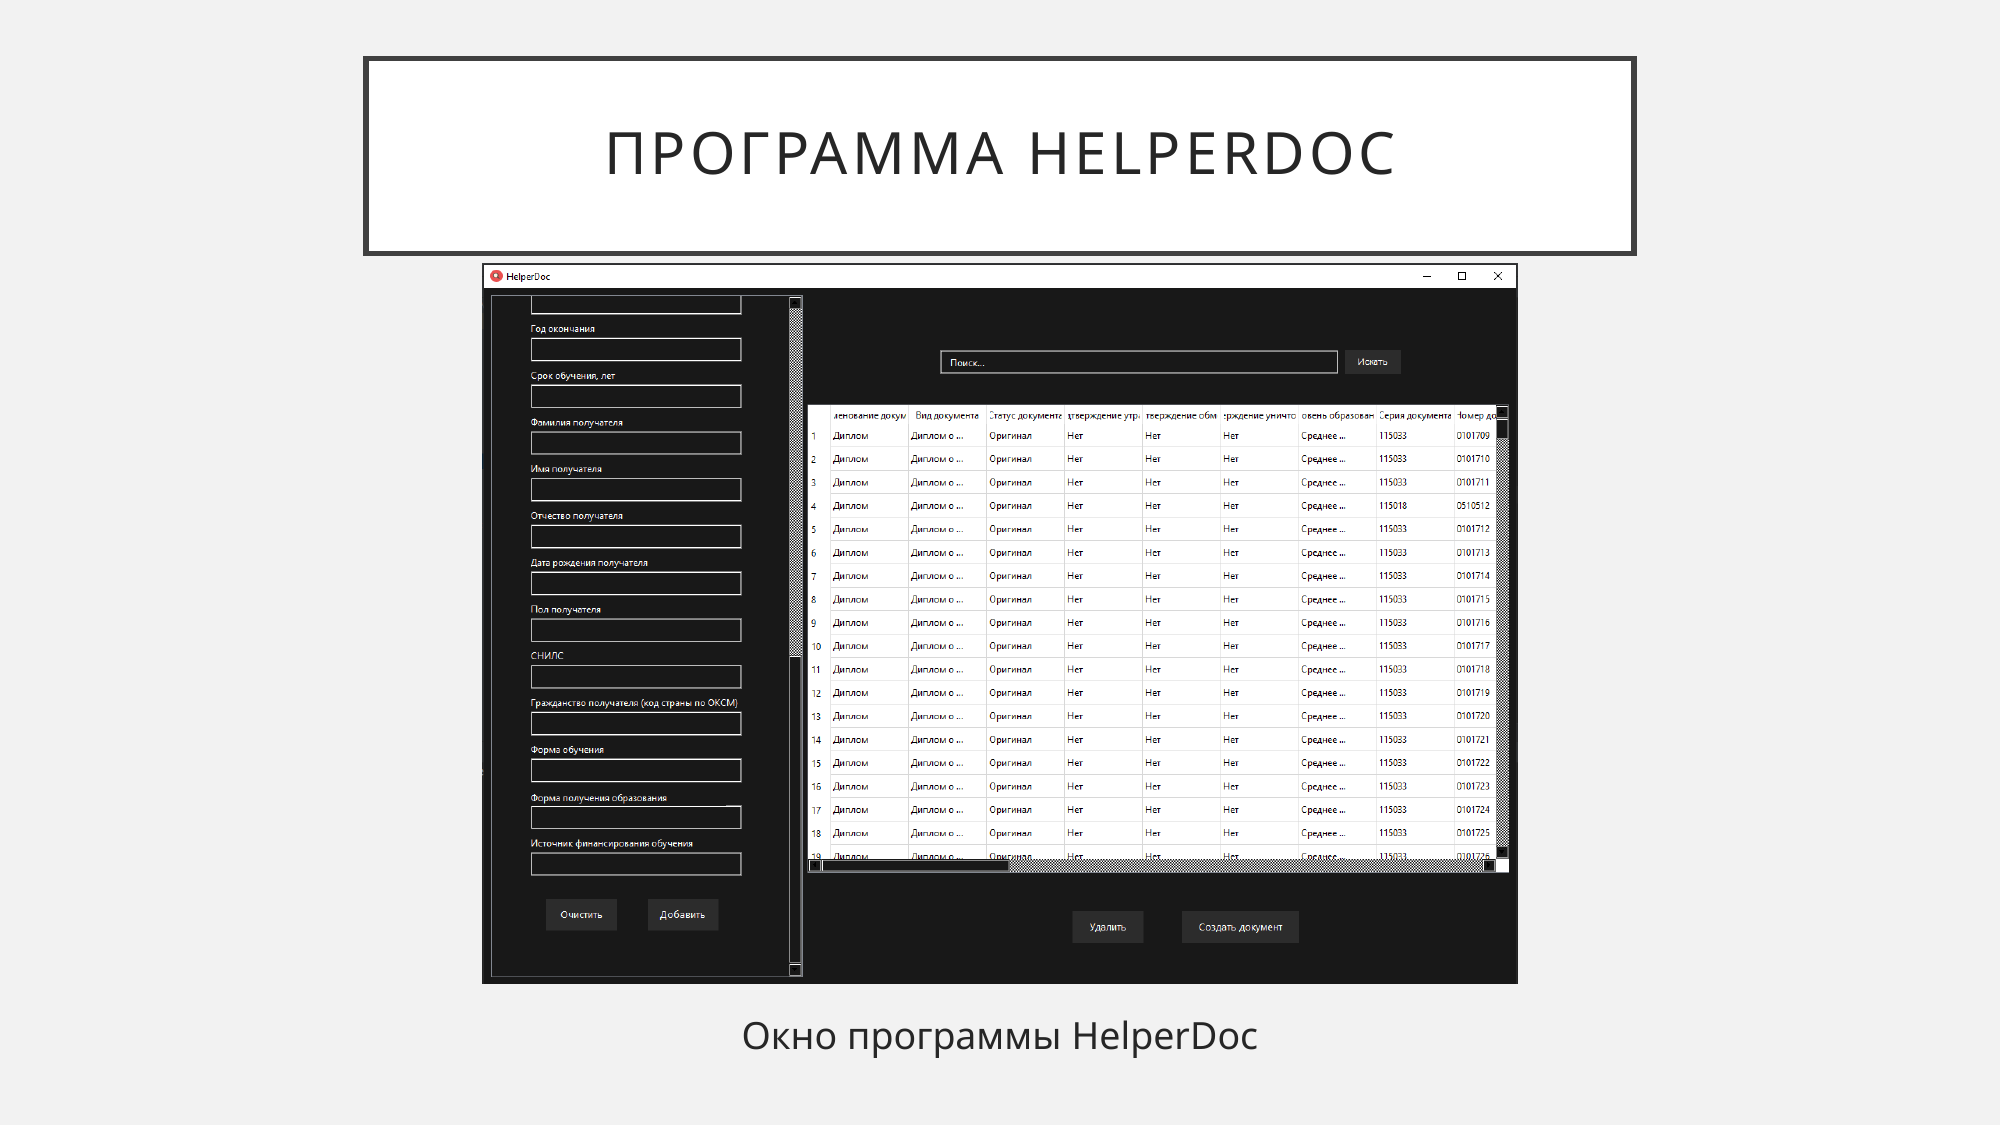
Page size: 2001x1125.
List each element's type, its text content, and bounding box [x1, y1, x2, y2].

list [482, 263, 1518, 984]
title Программа HelperDoc [363, 56, 1637, 256]
list Окно программы HelperDoc [649, 1004, 1351, 1083]
